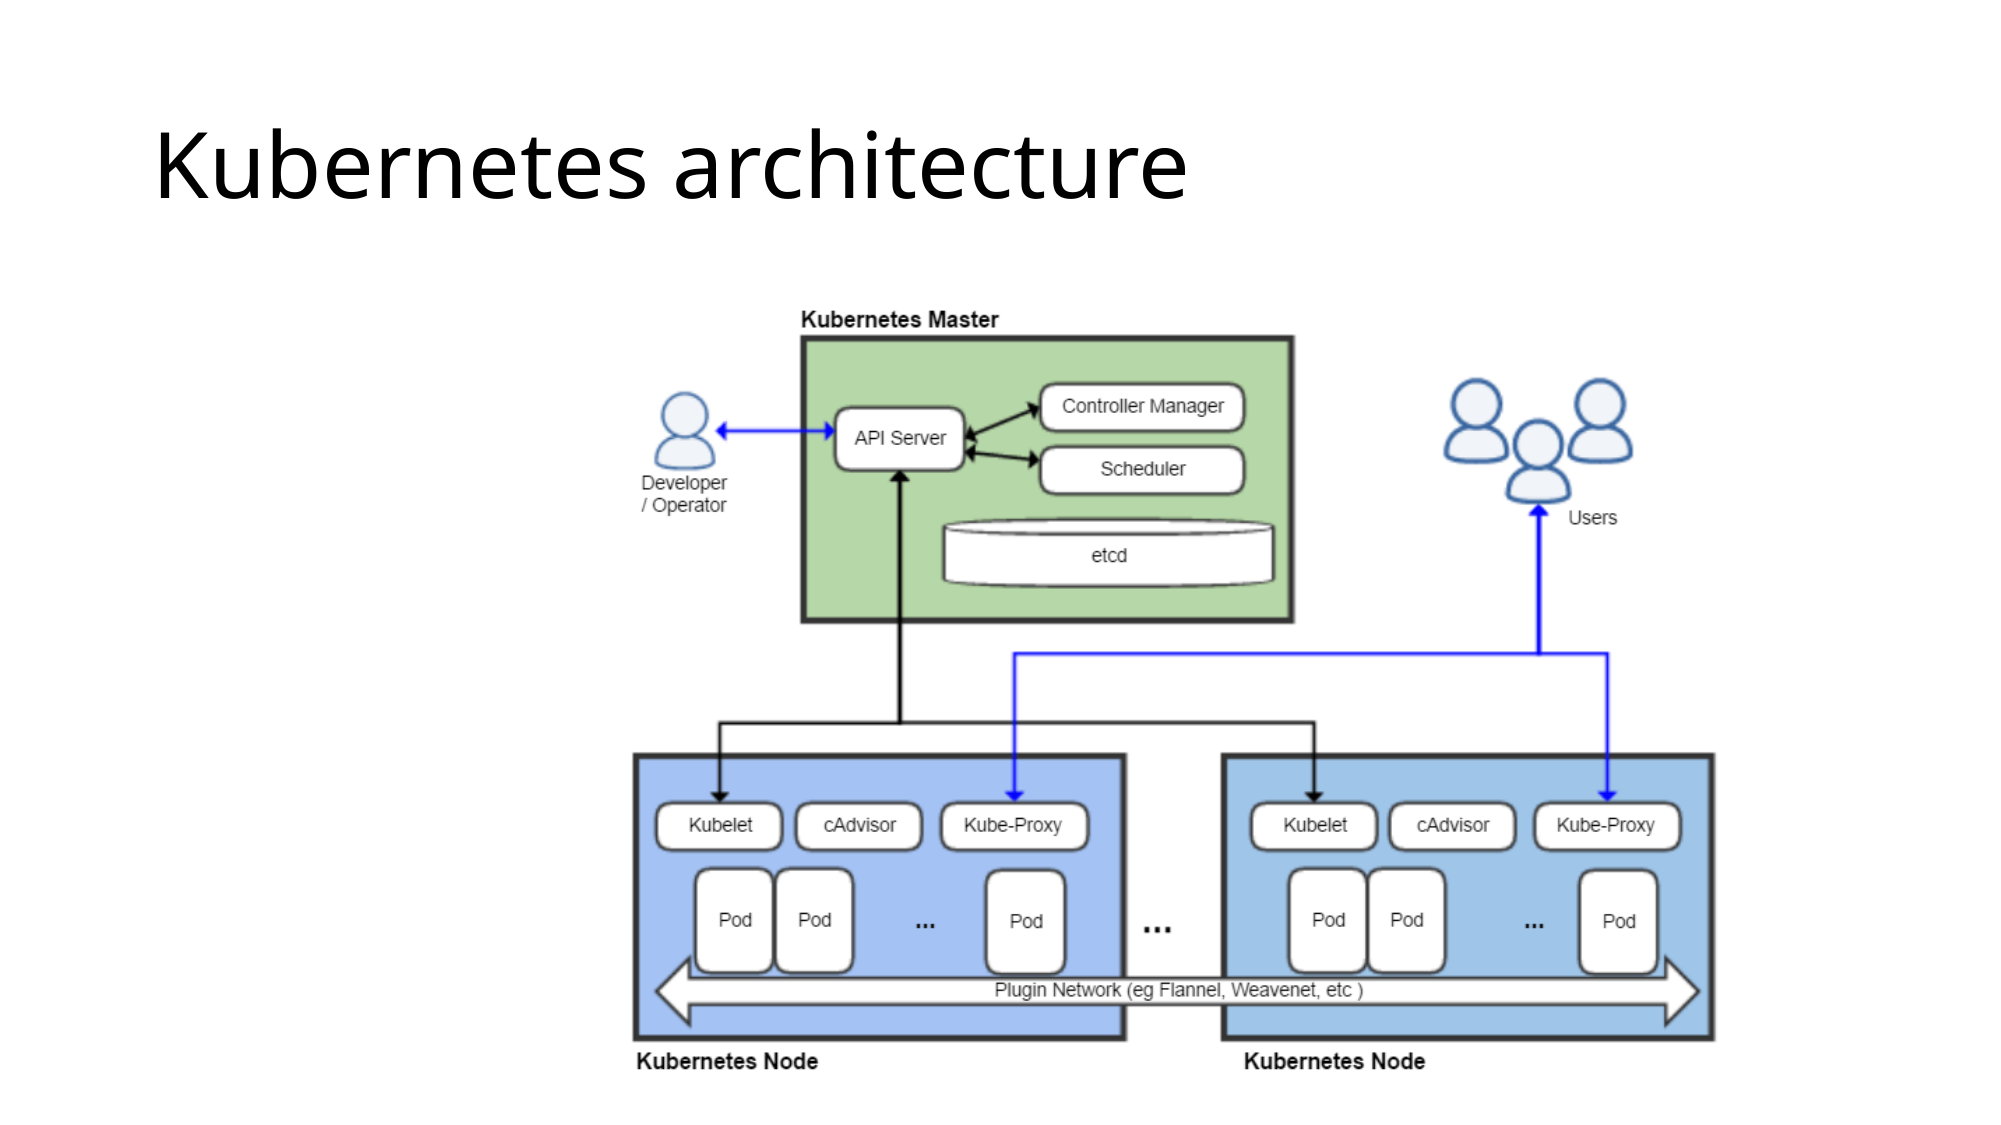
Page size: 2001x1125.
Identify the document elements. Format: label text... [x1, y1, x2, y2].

picture [561, 269, 1804, 1125]
title Kubernetes architecture [137, 59, 1863, 278]
